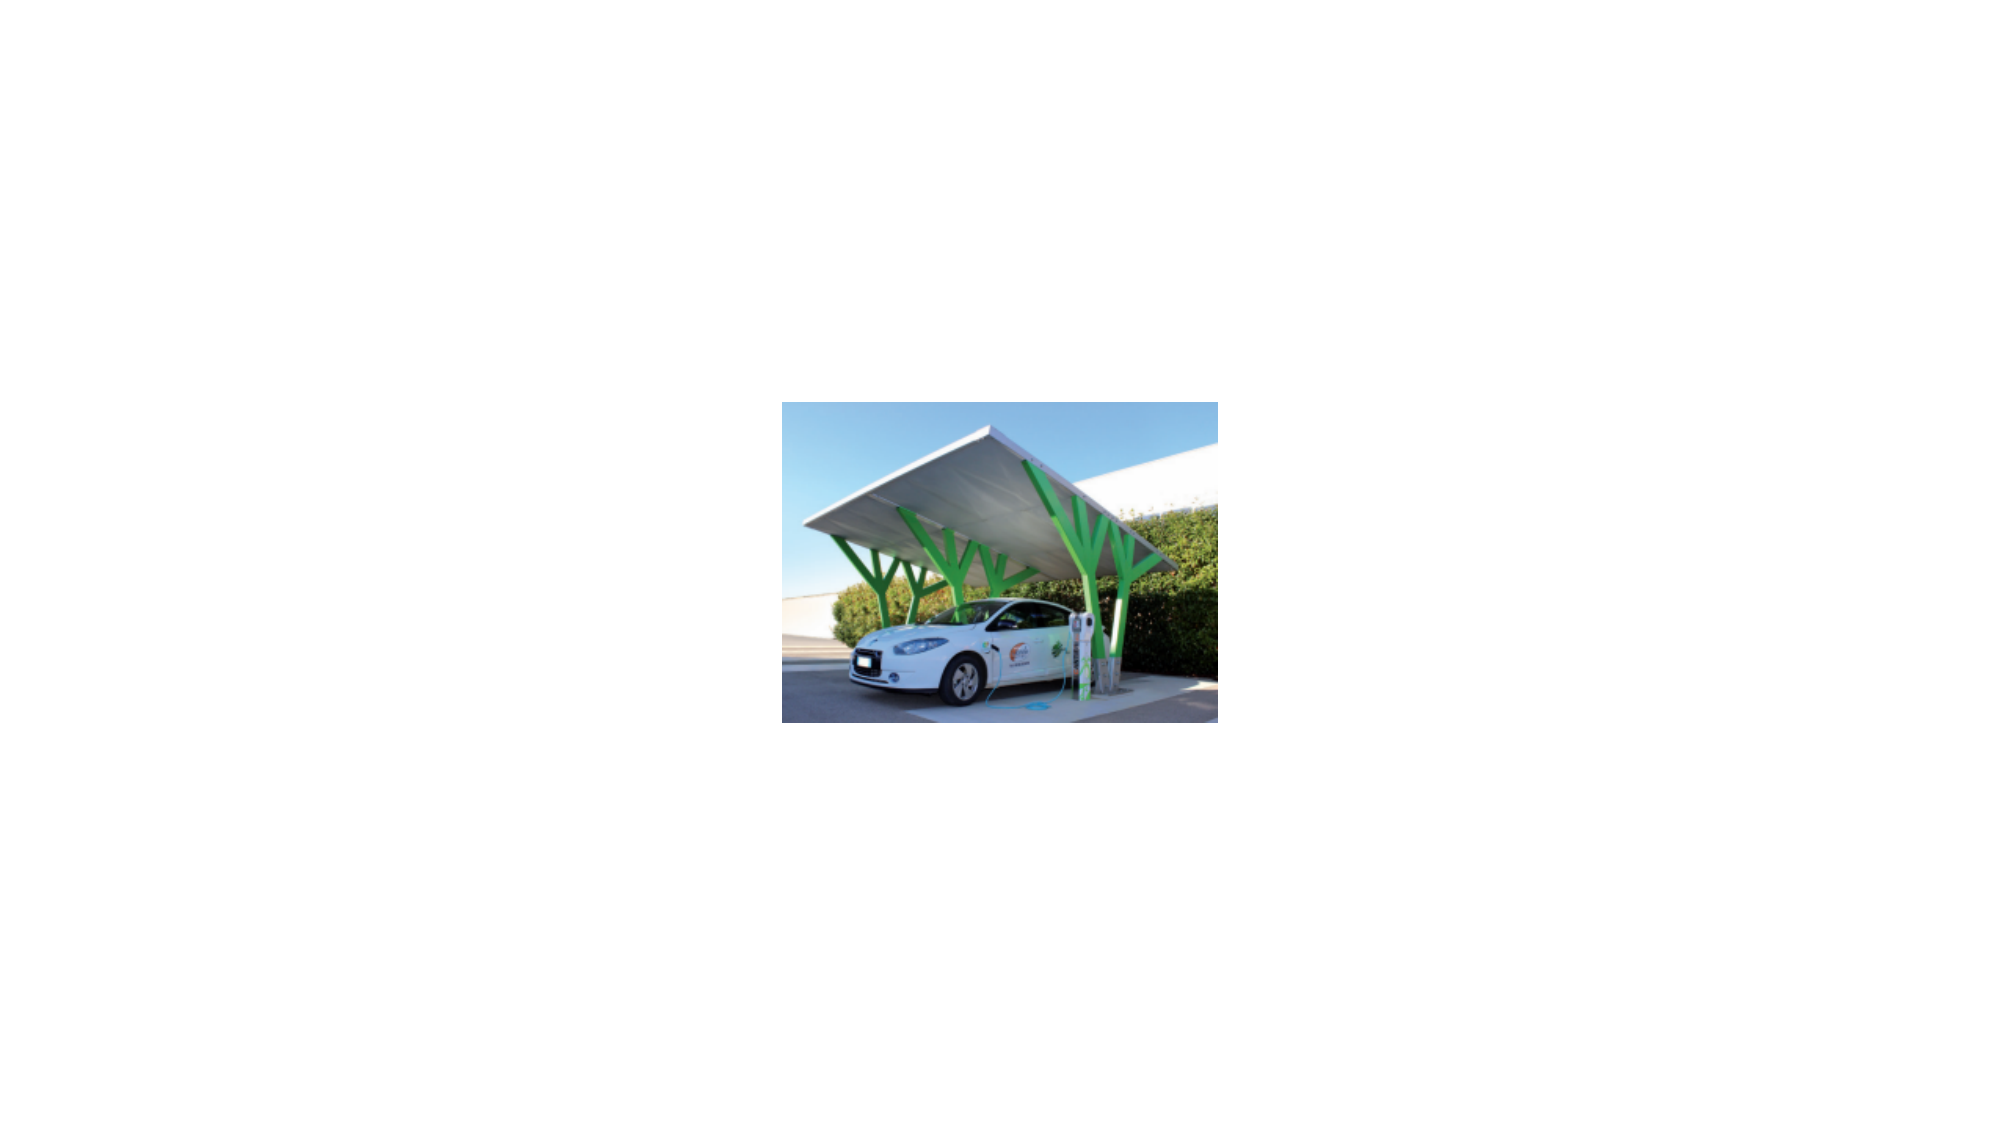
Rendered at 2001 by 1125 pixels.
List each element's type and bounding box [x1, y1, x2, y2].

picture [782, 401, 1218, 724]
